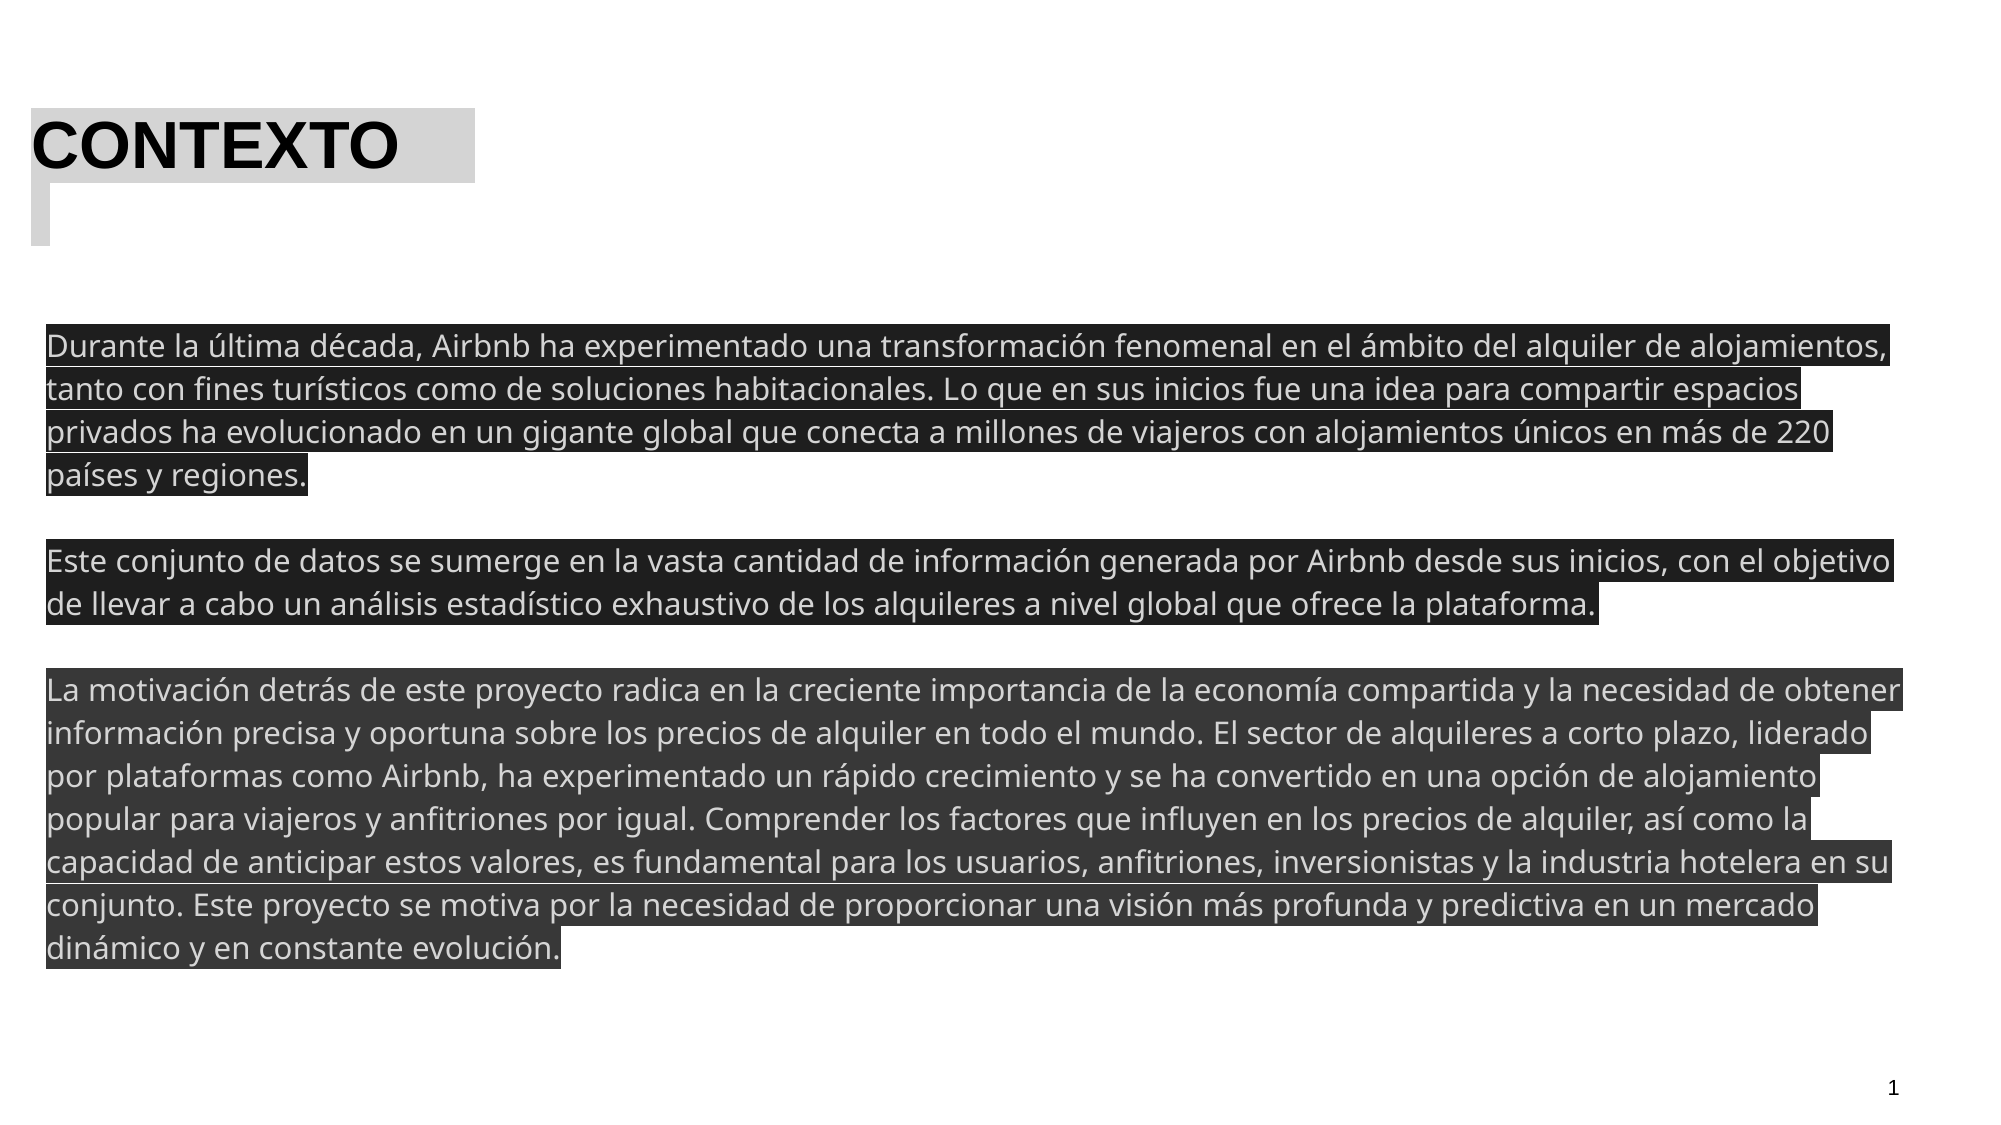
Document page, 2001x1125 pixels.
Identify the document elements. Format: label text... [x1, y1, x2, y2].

text_box CONTEXTO [30, 47, 477, 216]
text_box ‹#› [1887, 1069, 2000, 1104]
text_box Durante la última década, Airbnb ha experimentado una transformación fenomenal en el ámbito del alquiler de alojamientos, tanto con fines turísticos como de soluciones habitacionales. Lo que en sus inicios fue una idea para compartir espacios privados ha evolucionado en un gigante global que conecta a millones de viajeros con alojamientos únicos en más de 220 países y regiones. Este conjunto de datos se sumerge en la vasta cantidad de información generada por Airbnb desde sus inicios, con el objetivo de llevar a cabo un análisis estadístico exhaustivo de los alquileres a nivel global que ofrece la plataforma. La motivación detrás de este proyecto radica en la creciente importancia de la economía compartida y la necesidad de obtener información precisa y oportuna sobre los precios de alquiler en todo el mundo. El sector de alquileres a corto plazo, liderado por plataformas como Airbnb, ha experimentado un rápido crecimiento y se ha convertido en una opción de alojamiento popular para viajeros y anfitriones por igual. Comprender los factores que influyen en los precios de alquiler, así como la capacidad de anticipar estos valores, es fundamental para los usuarios, anfitriones, inversionistas y la industria hotelera en su conjunto. Este proyecto se motiva por la necesidad de proporcionar una visión más profunda y predictiva en un mercado dinámico y en constante evolución. [30, 216, 1936, 1070]
